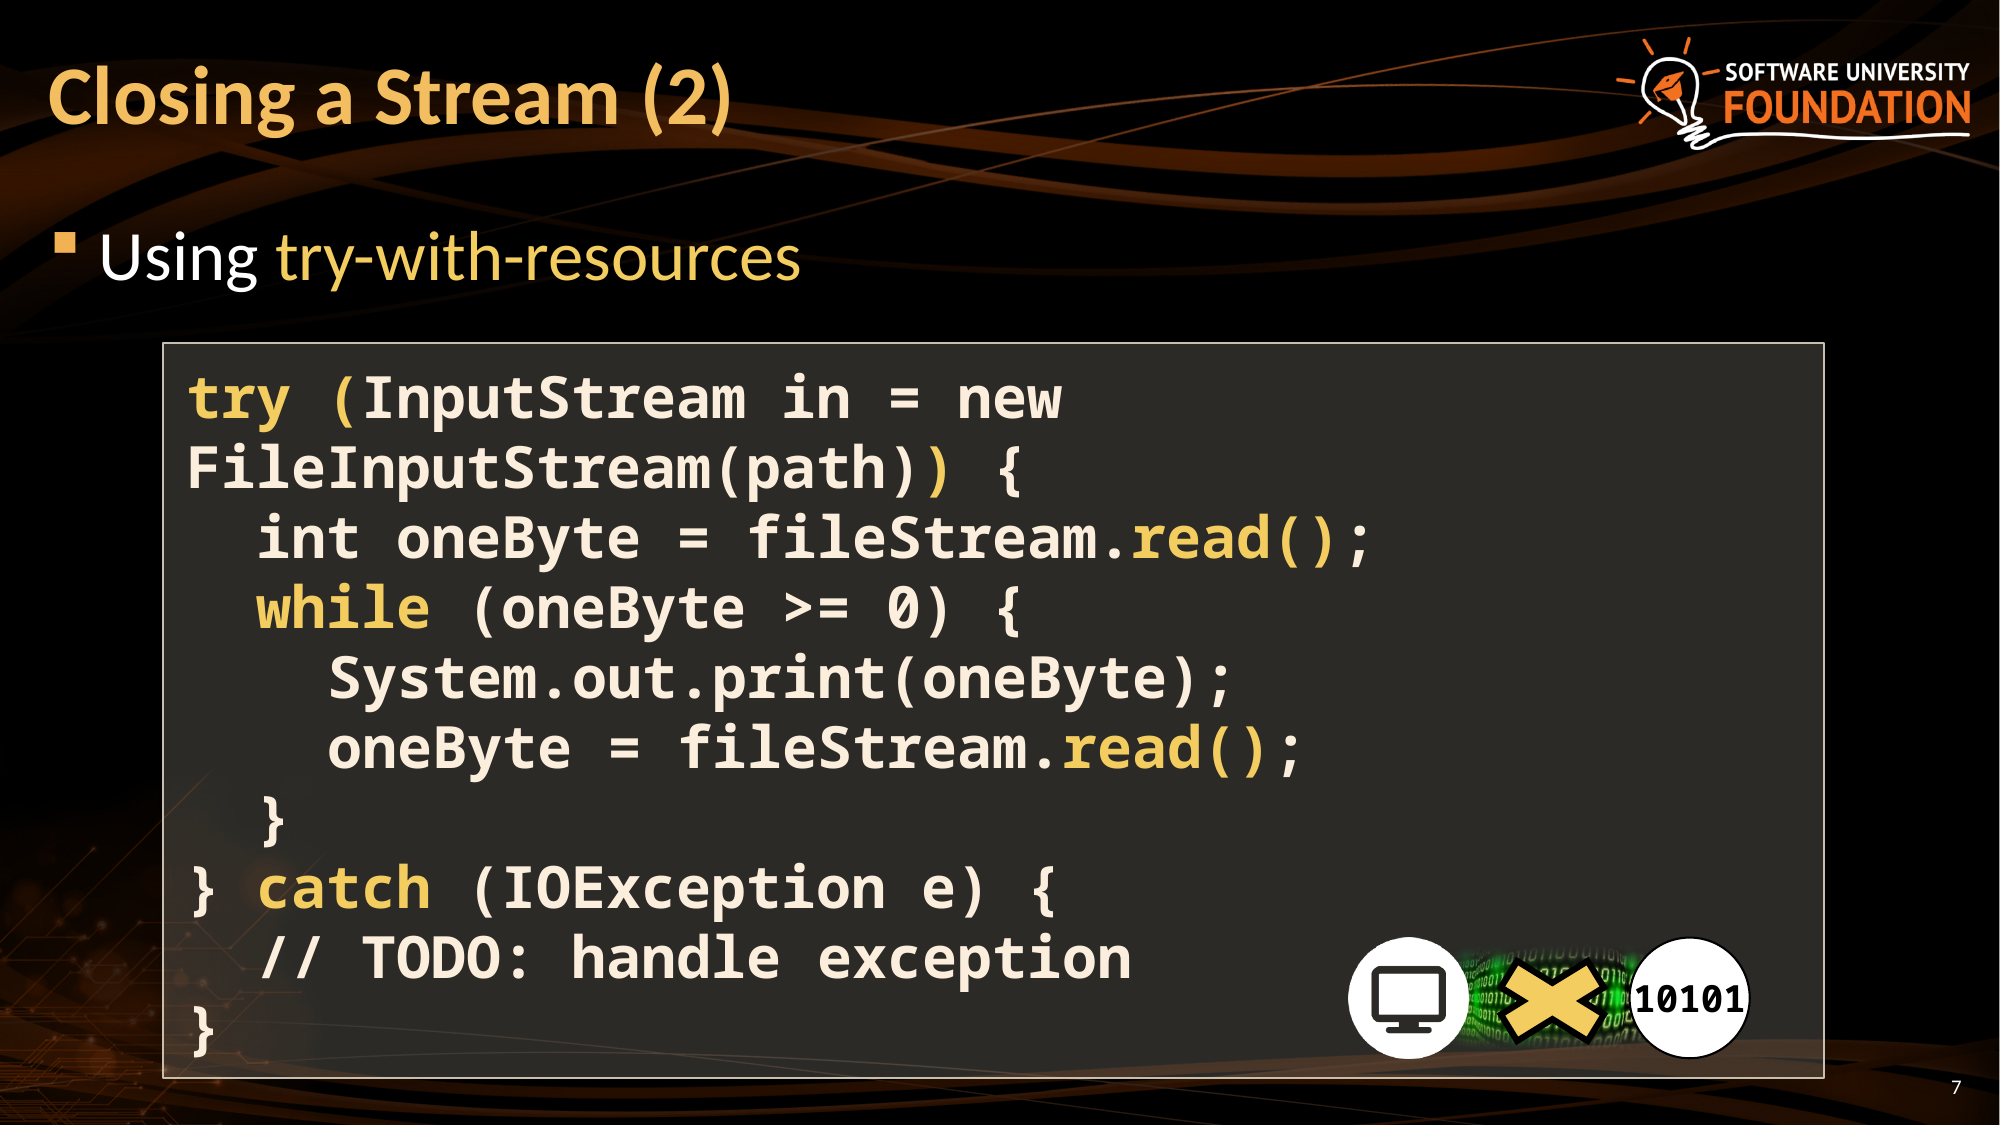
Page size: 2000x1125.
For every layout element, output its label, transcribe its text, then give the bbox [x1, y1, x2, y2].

title Closing a Stream (2) [30, 6, 1602, 189]
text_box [1348, 937, 1750, 1059]
slide_number 7 [1897, 1070, 1968, 1103]
text_box try (InputStream in = new FileInputStream(path)) { int oneByte = fileStream.read(); while (oneByte >= 0) { System.out.print(oneByte); oneByte = fileStream.read(); } } catch (IOException e) { // TODO: handle exception } [163, 342, 1824, 1078]
picture [0, 0, 2000, 1125]
list Using try-with-resources [31, 203, 1968, 1118]
